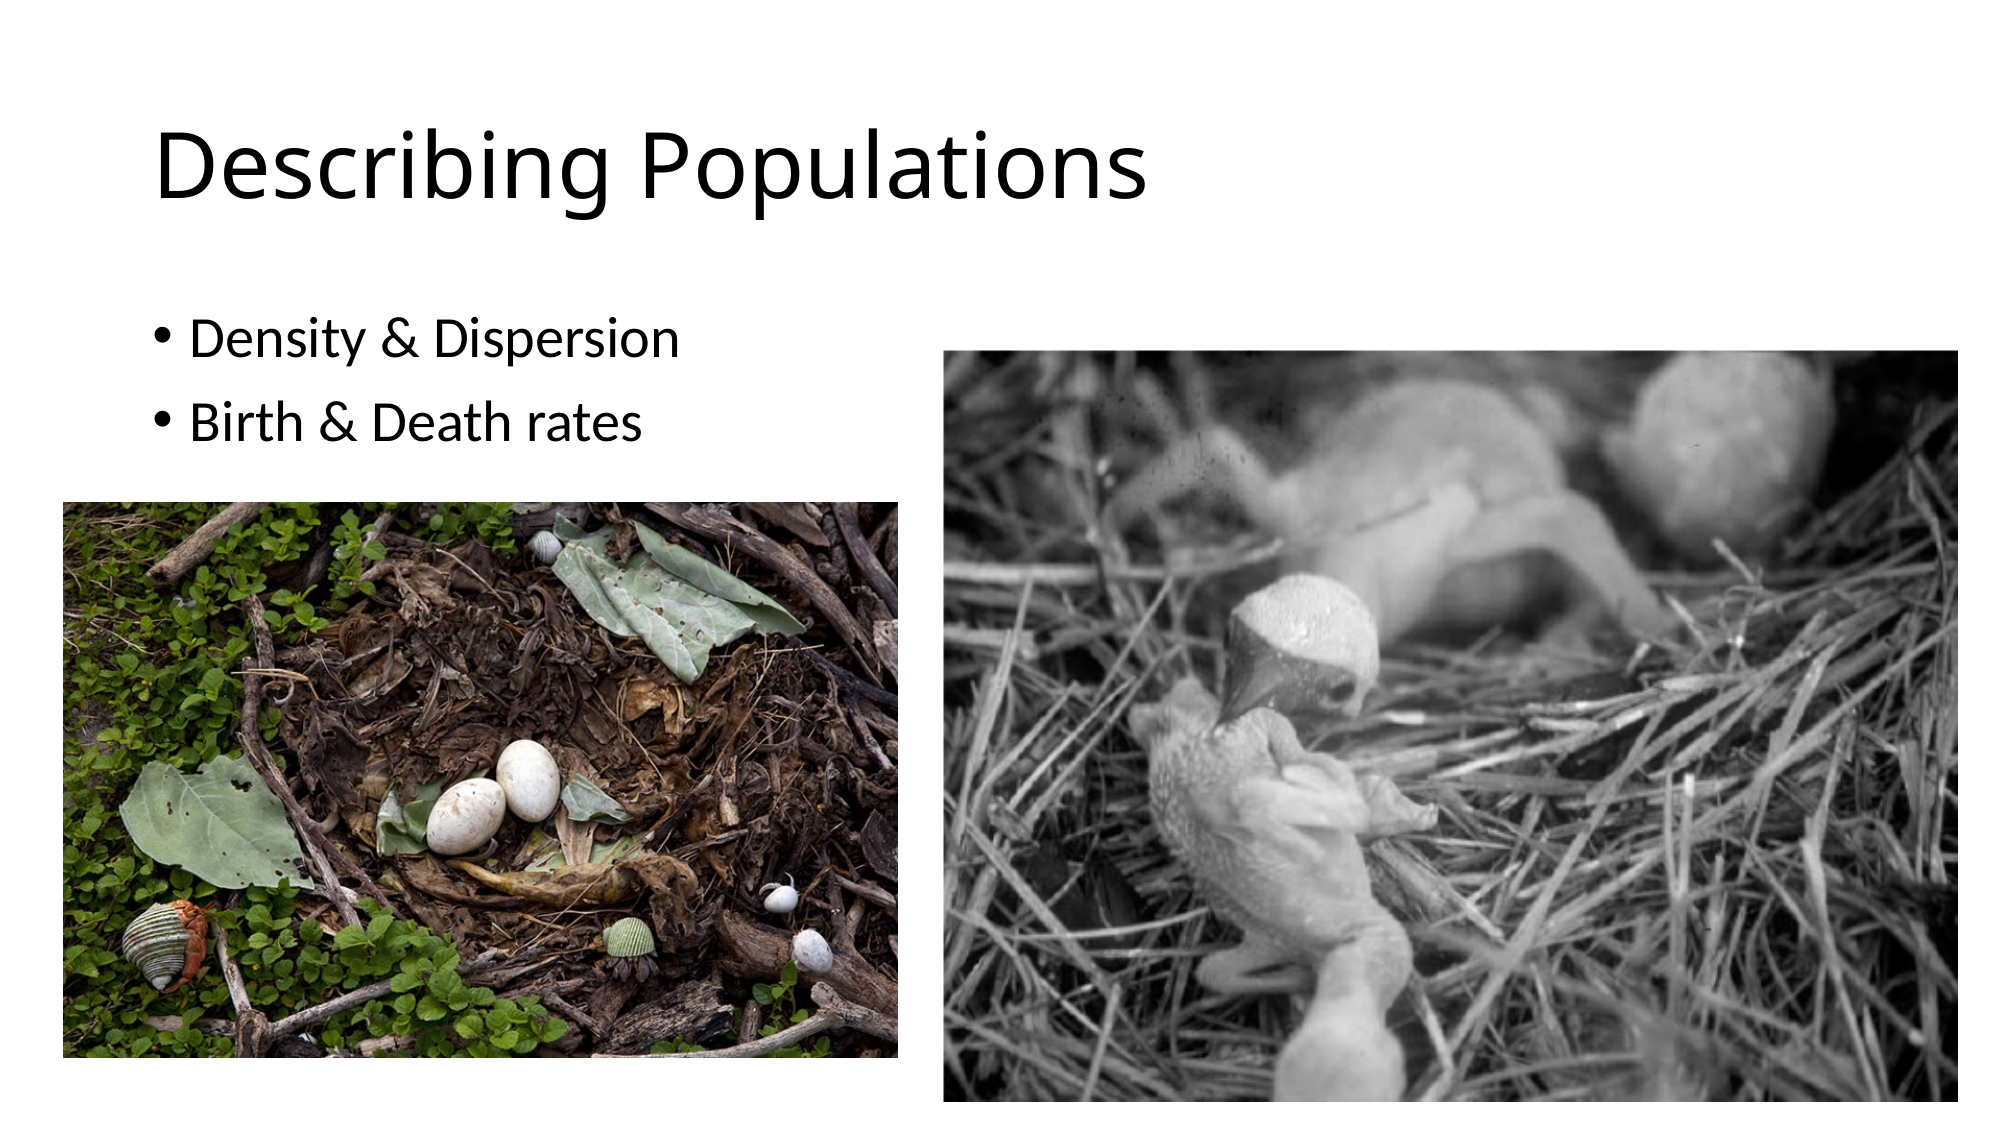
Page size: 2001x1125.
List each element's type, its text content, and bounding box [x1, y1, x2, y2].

picture [63, 502, 898, 1058]
title Describing Populations [137, 59, 1863, 278]
picture [942, 349, 1958, 1102]
list Density & Dispersion Birth & Death rates [137, 299, 1863, 1014]
